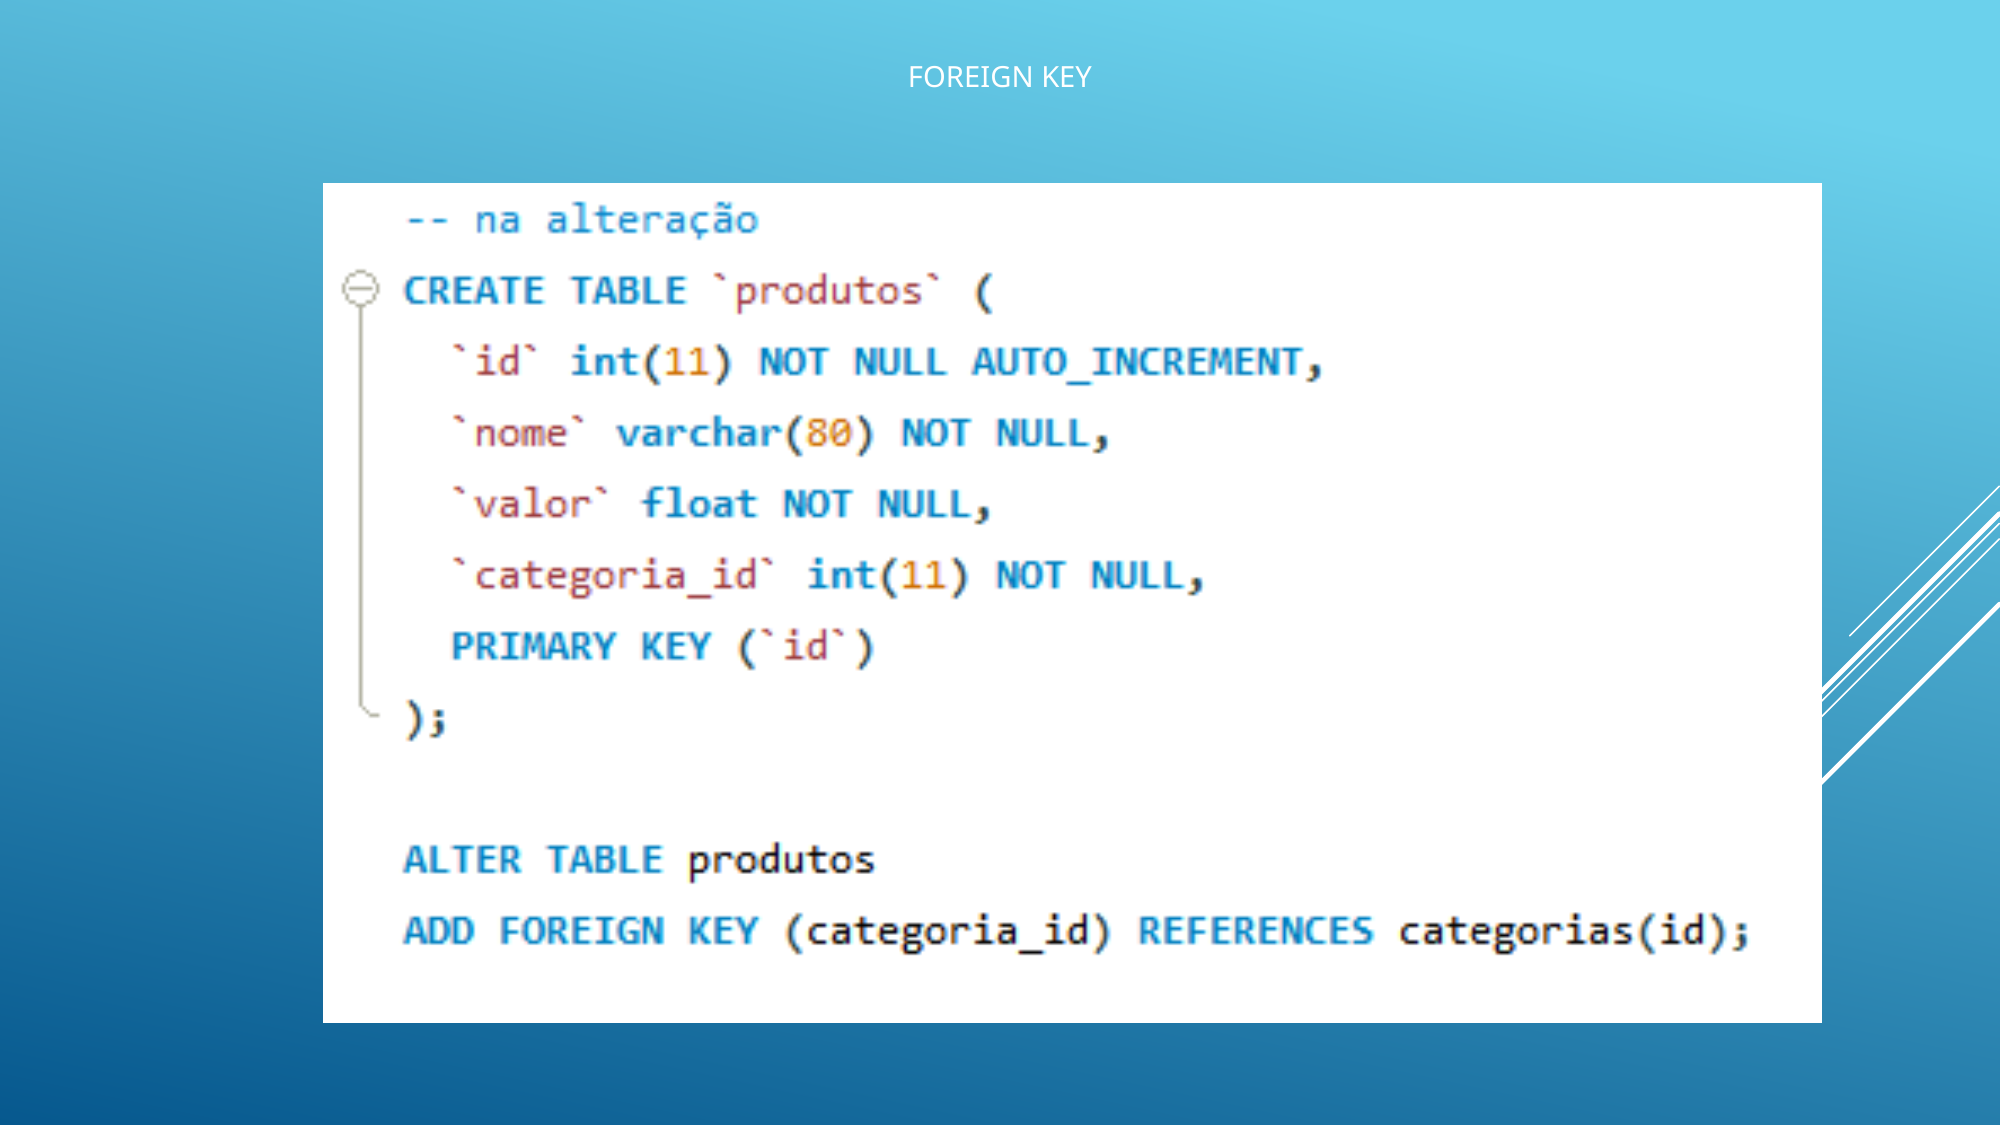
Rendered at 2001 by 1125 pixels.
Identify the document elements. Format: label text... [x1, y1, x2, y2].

picture [322, 183, 1822, 1023]
text_box FOREIGN KEY [892, 50, 1107, 101]
